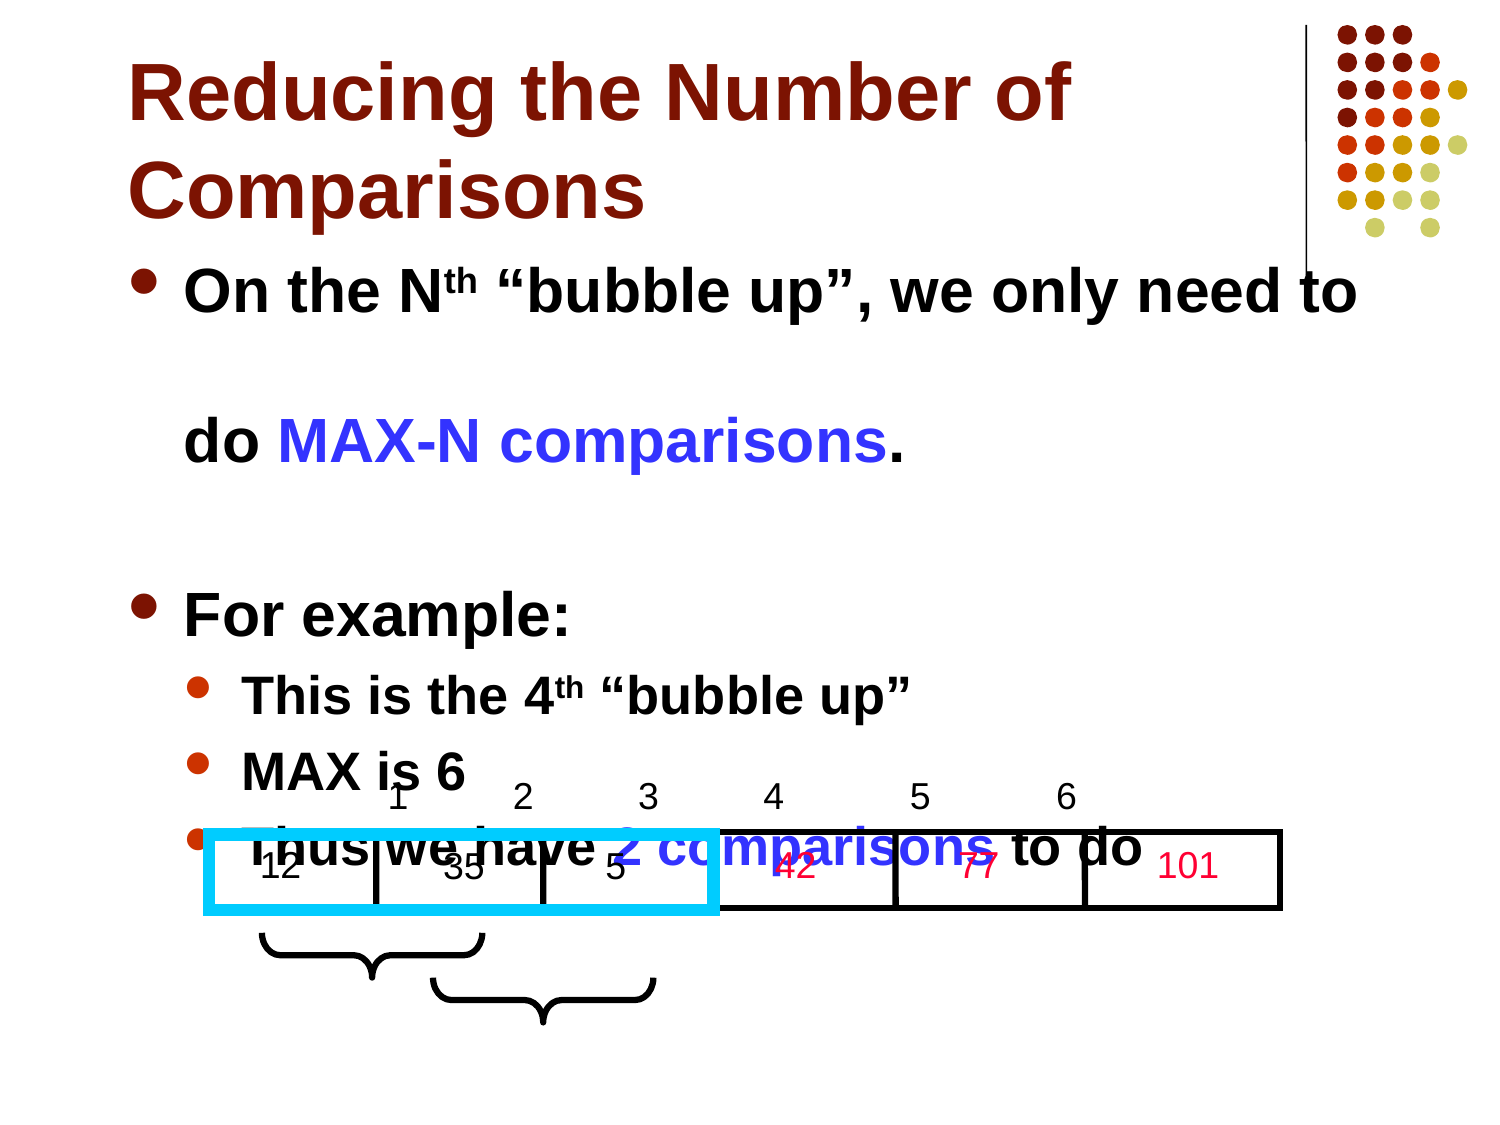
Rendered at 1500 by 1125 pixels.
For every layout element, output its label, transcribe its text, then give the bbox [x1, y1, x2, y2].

title Reducing the Number of Comparisons [112, 99, 1388, 241]
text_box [210, 764, 1281, 910]
text_box [261, 932, 483, 978]
text_box [432, 977, 654, 1023]
list On the Nth “bubble up”, we only need to do MAX-N comparisons. For example: This is the 4th “bubble up” MAX is 6 Thus we have 2 comparisons to do [112, 241, 1388, 1001]
